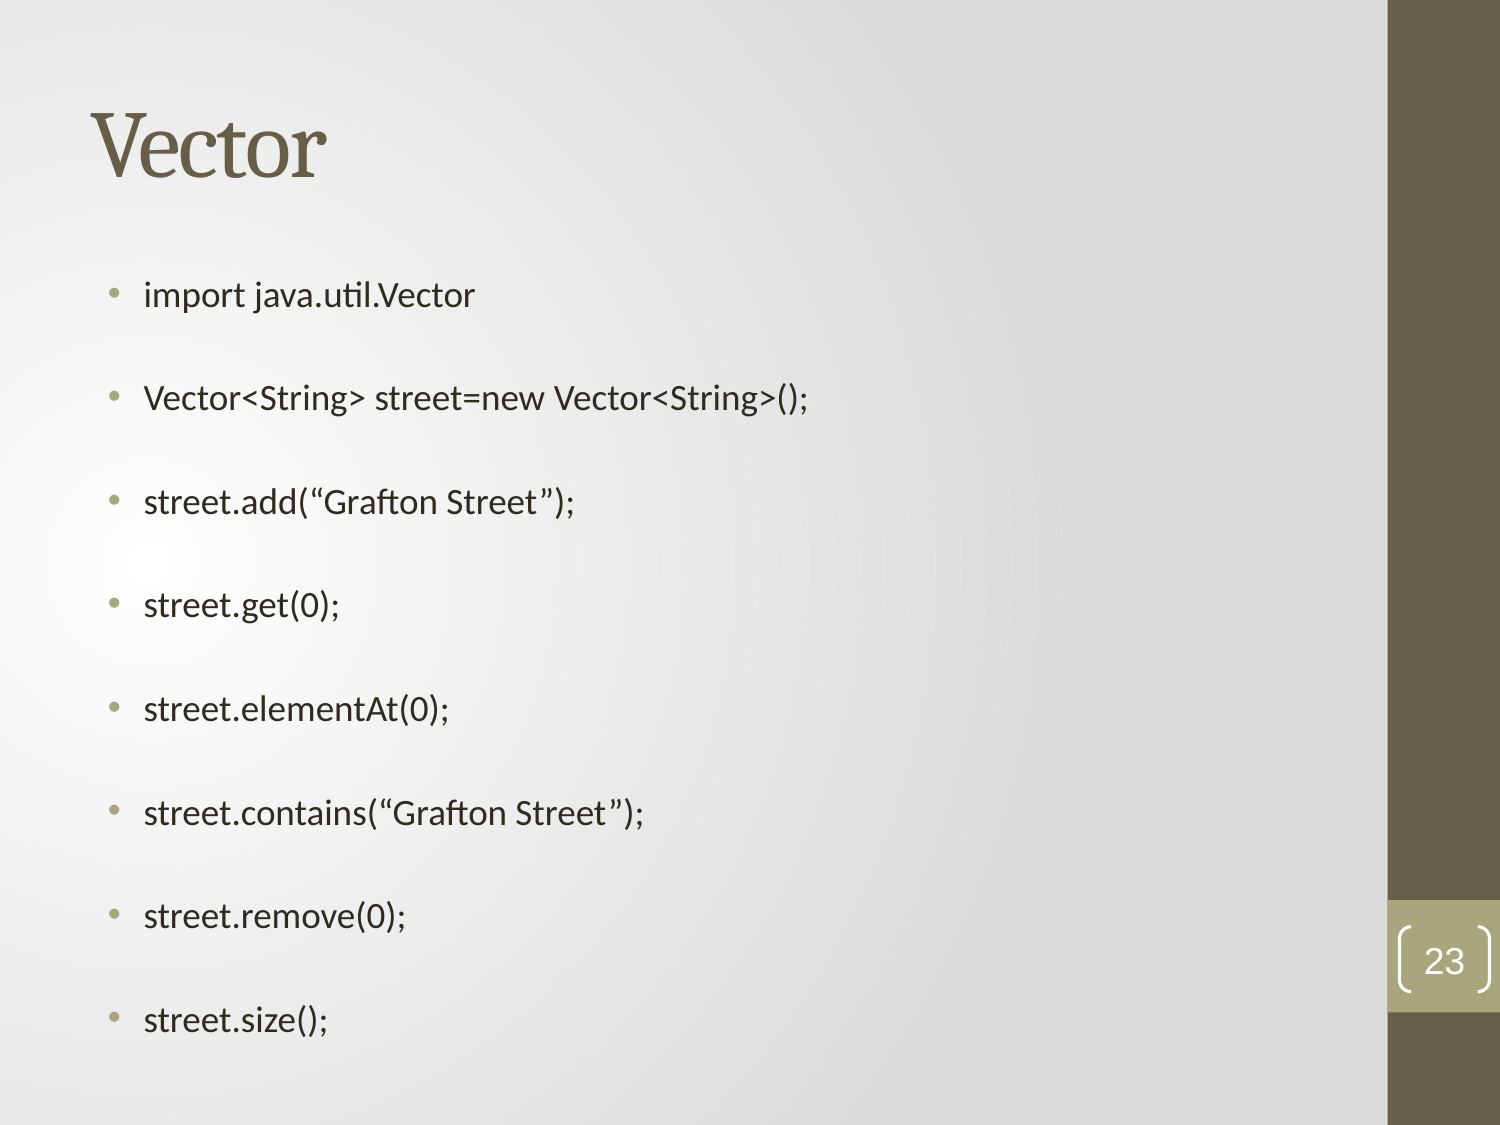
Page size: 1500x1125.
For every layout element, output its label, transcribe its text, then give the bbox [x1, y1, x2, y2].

title Vector [75, 45, 1325, 233]
slide_number 23 [1397, 925, 1492, 994]
list import java.util.Vector Vector<String> street=new Vector<String>(); street.add(“Grafton Street”); street.get(0); street.elementAt(0); street.contains(“Grafton Street”); street.remove(0); street.size(); [75, 262, 1325, 1050]
